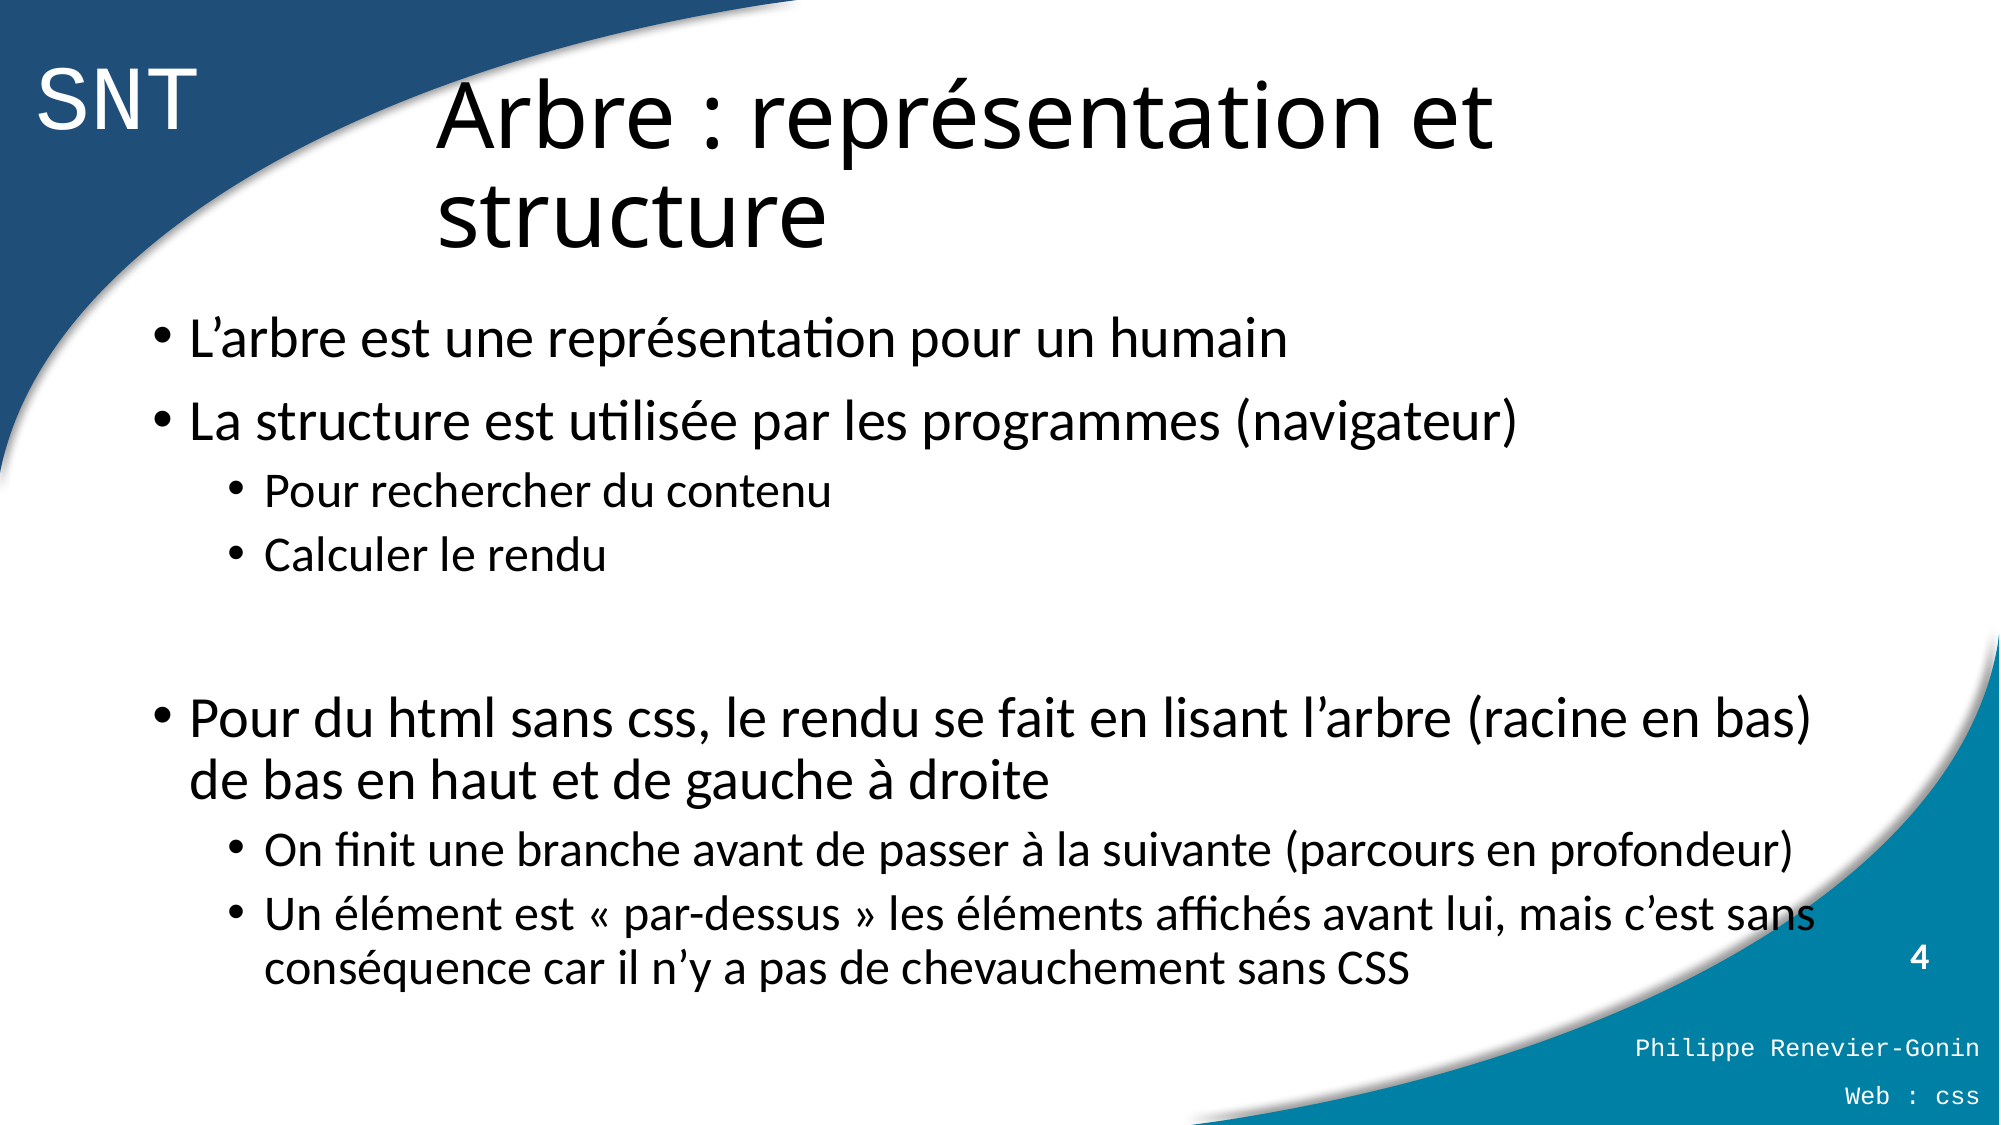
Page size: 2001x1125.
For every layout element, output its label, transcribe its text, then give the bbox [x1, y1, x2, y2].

title Arbre : représentation et structure [421, 59, 1863, 278]
list L’arbre est une représentation pour un humain La structure est utilisée par les programmes (navigateur) Pour rechercher du contenu Calculer le rendu Pour du html sans css, le rendu se fait en lisant l’arbre (racine en bas) de bas en haut et de gauche à droite On finit une branche avant de passer à la suivante (parcours en profondeur) Un élément est « par-dessus » les éléments affichés avant lui, mais c’est sans conséquence car il n’y a pas de chevauchement sans CSS [137, 299, 1863, 1014]
